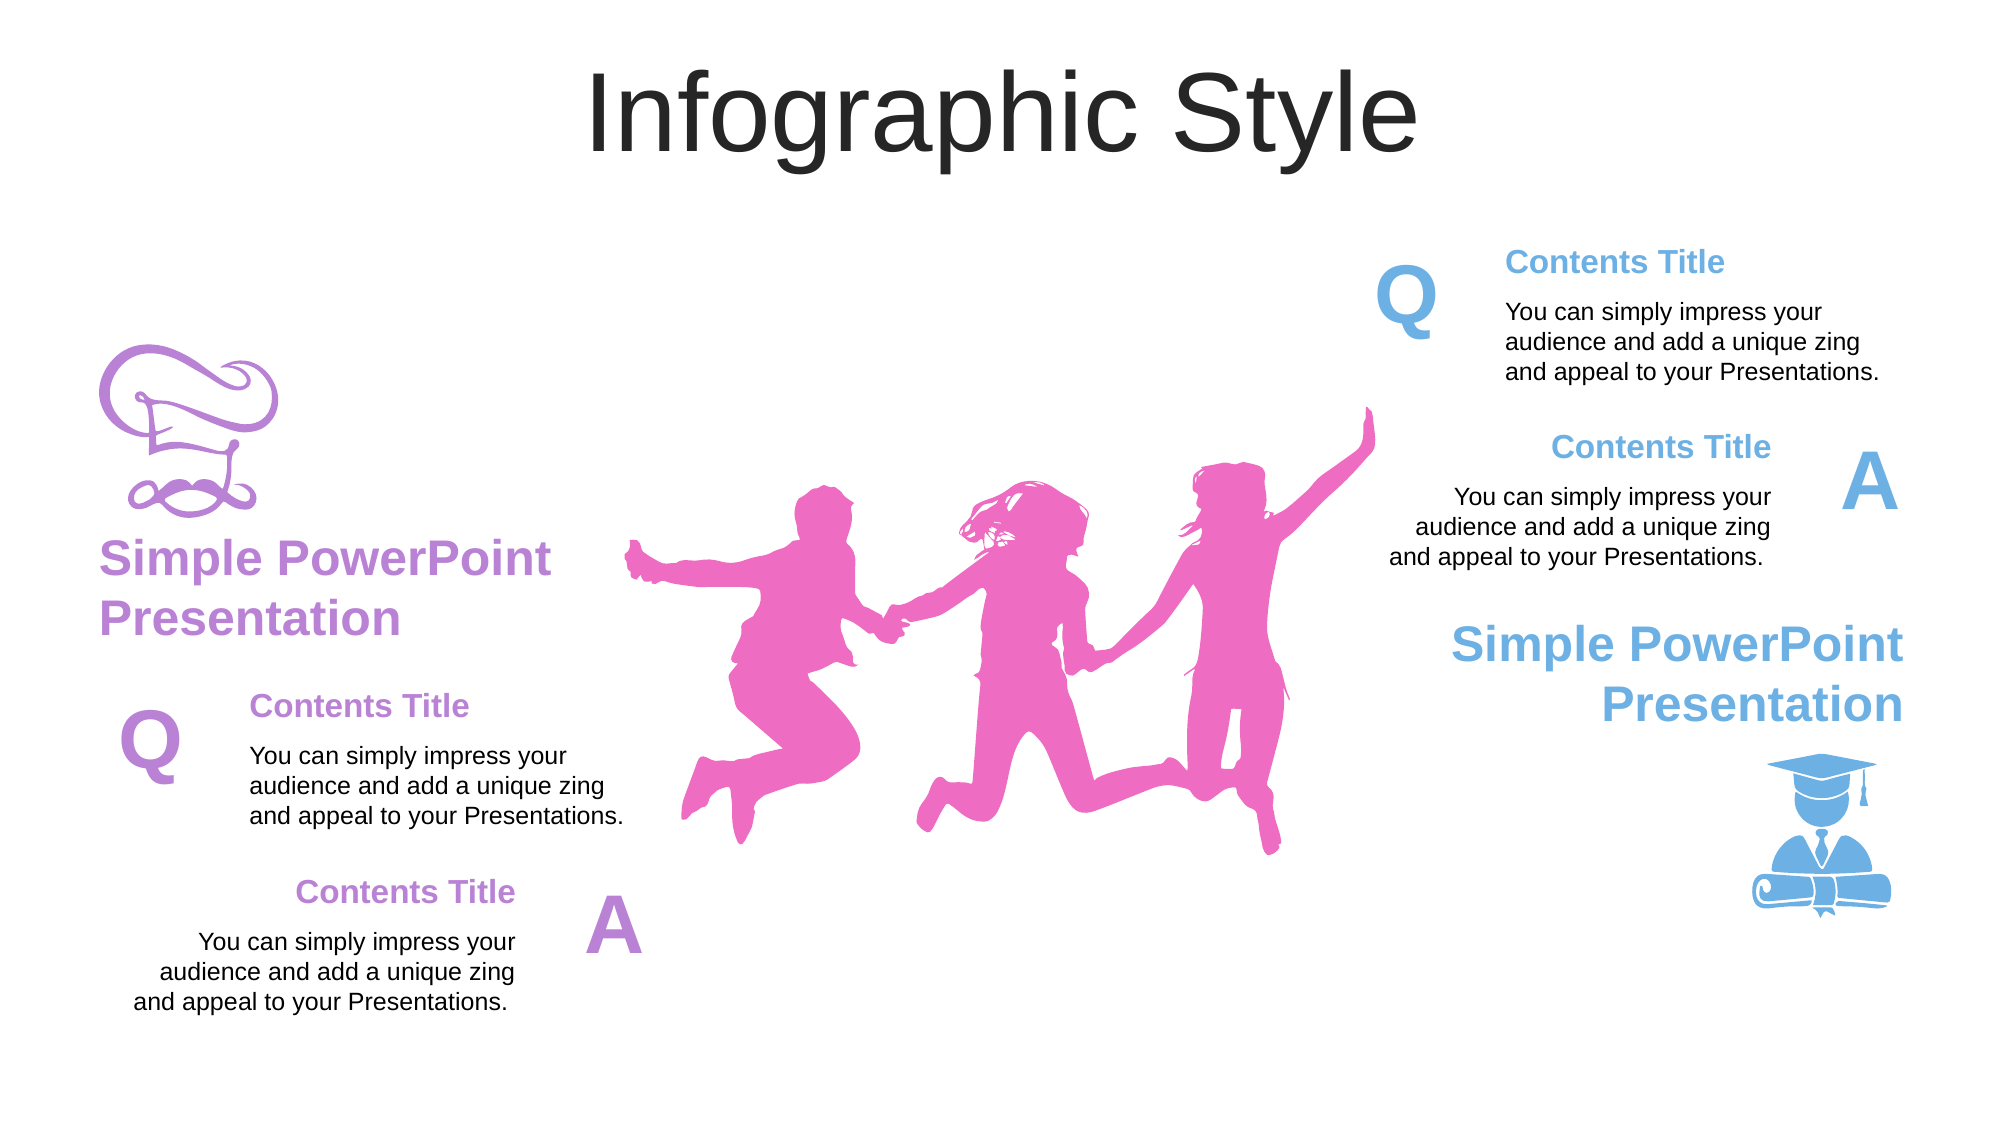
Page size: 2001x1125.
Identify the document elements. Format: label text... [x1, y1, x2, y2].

text_box [663, 448, 1358, 856]
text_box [1358, 232, 1919, 395]
text_box [1365, 406, 1373, 418]
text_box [102, 676, 663, 839]
text_box Simple PowerPoint Presentation [1339, 603, 1919, 739]
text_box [102, 862, 663, 1024]
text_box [1752, 753, 1892, 918]
text_box [99, 344, 279, 518]
text_box Simple PowerPoint Presentation [84, 517, 663, 653]
list Infographic Style [53, 55, 1952, 175]
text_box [1358, 418, 1919, 580]
